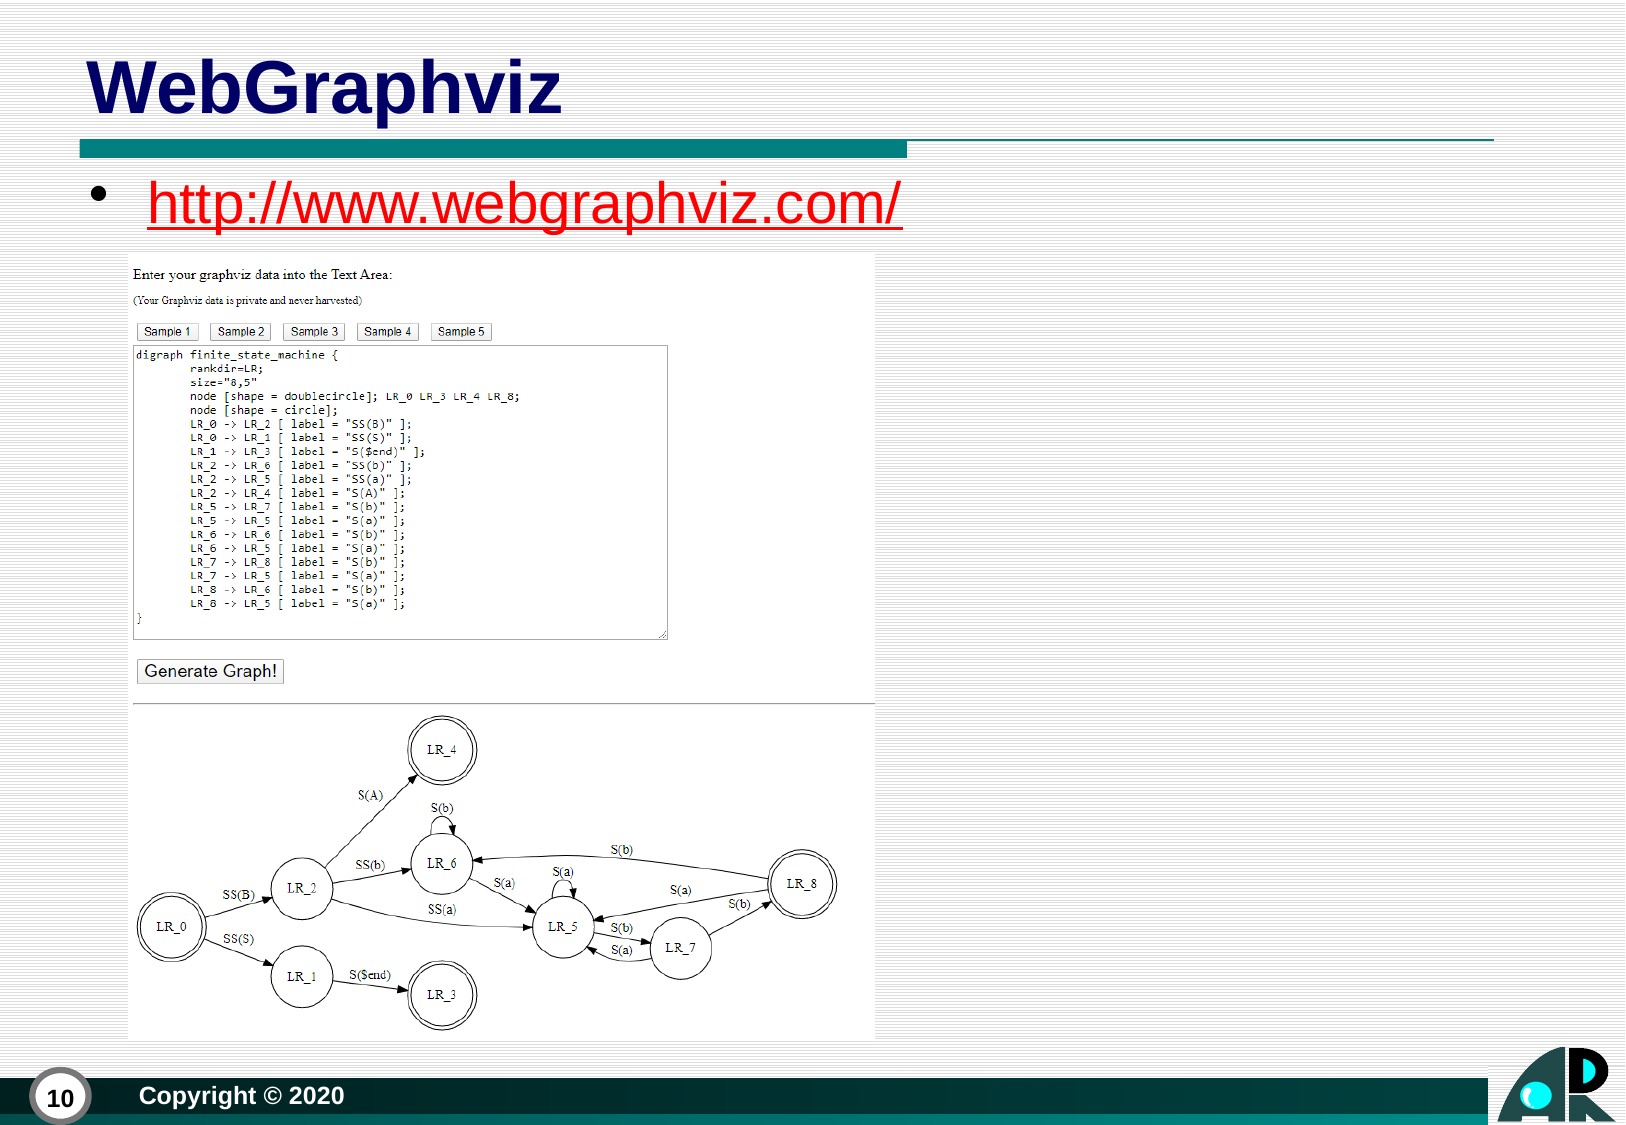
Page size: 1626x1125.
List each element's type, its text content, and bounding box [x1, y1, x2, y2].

picture [128, 253, 875, 1043]
list http://www.webgraphviz.com/ [73, 158, 1524, 1043]
slide_number 10 [16, 1074, 105, 1100]
picture [1494, 1044, 1621, 1125]
title WebGraphviz [71, 28, 1577, 137]
